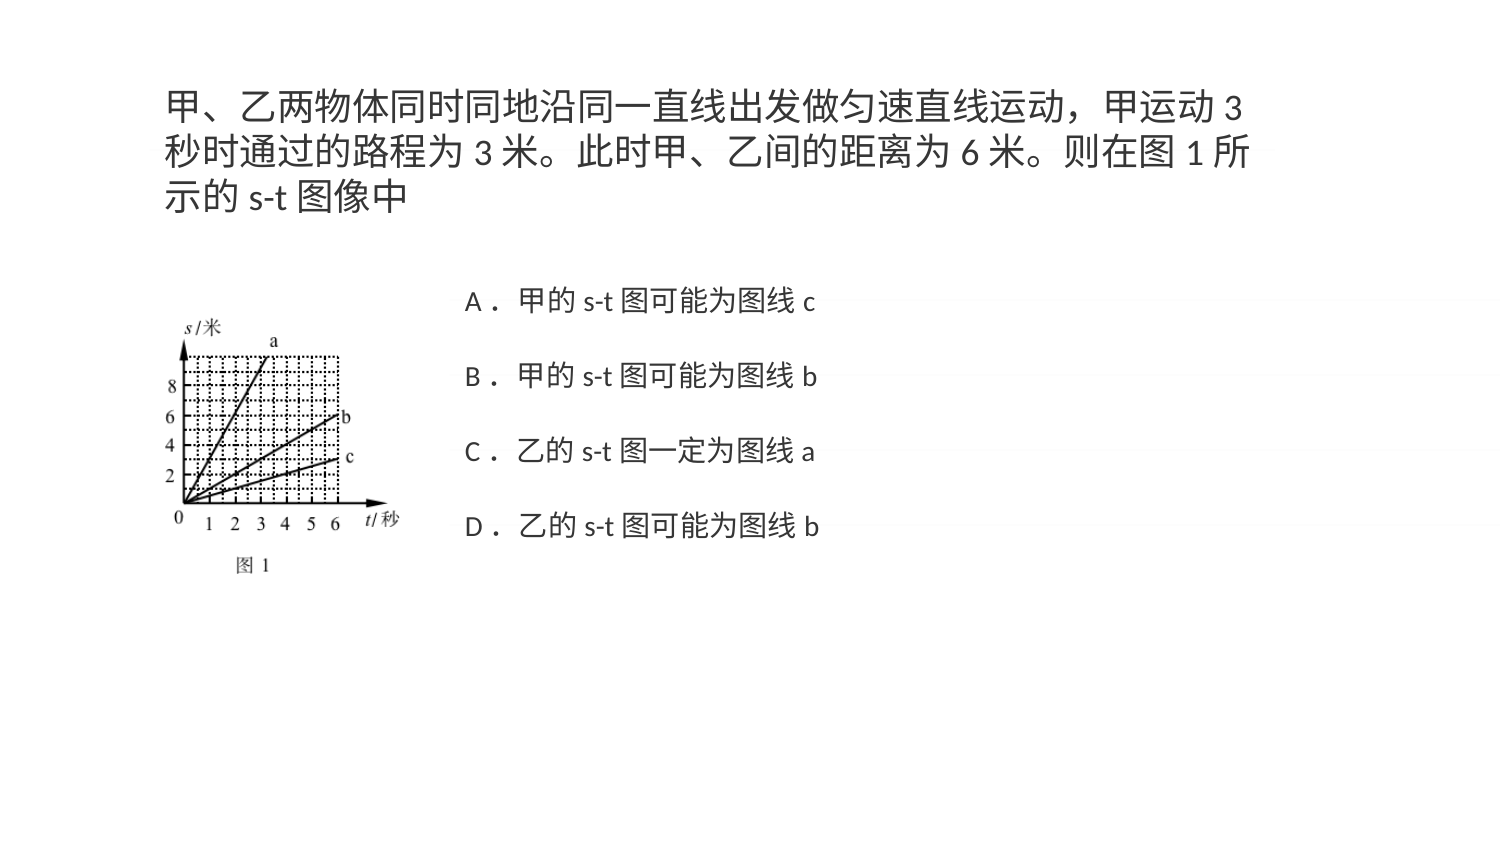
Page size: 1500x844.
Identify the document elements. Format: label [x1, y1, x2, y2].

picture [149, 299, 450, 577]
